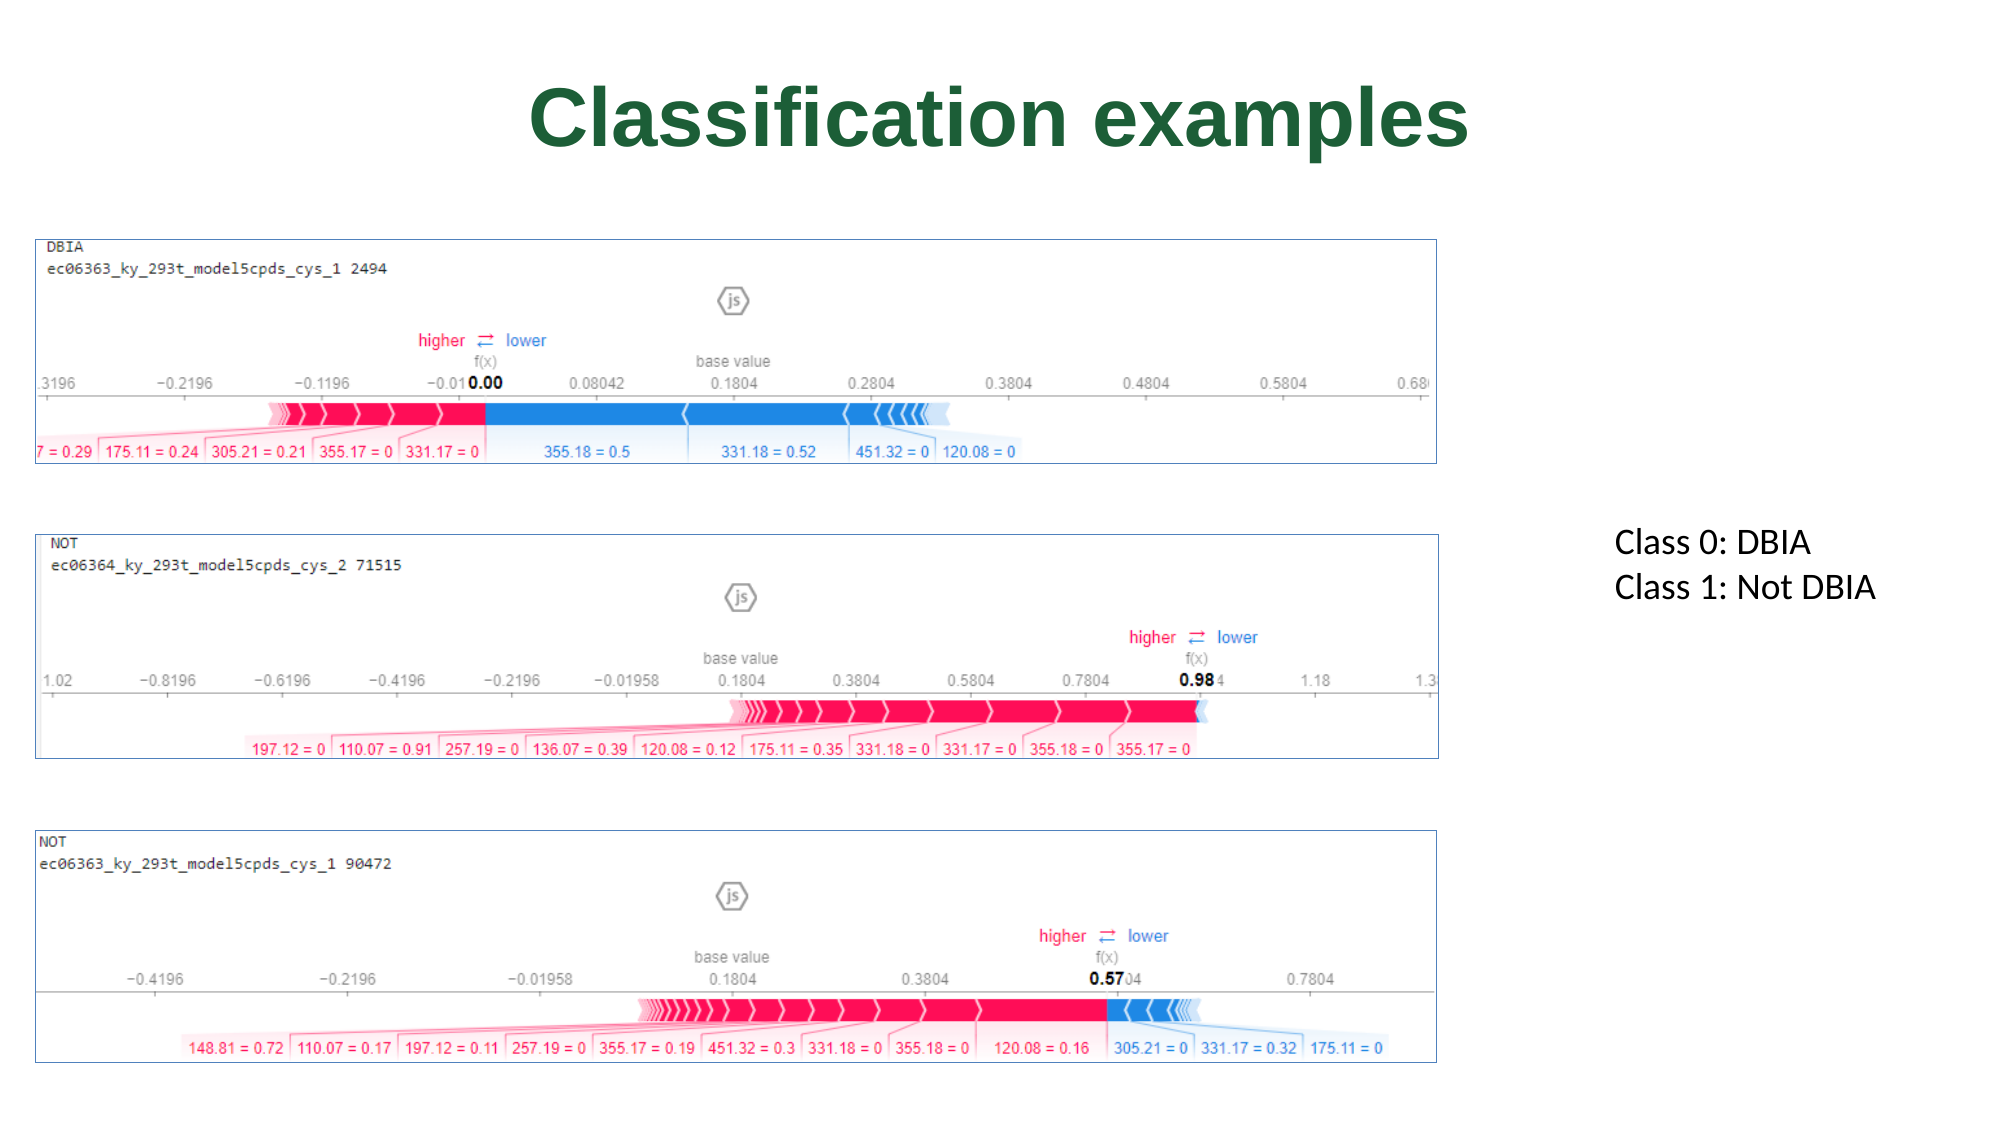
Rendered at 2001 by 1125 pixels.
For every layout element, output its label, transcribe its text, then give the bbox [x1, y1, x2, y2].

text_box Class 0: DBIA Class 1: Not DBIA [1599, 509, 1950, 615]
title Classification examples [137, 3, 1863, 222]
picture [35, 829, 1437, 1063]
picture [35, 534, 1440, 759]
picture [35, 239, 1437, 464]
